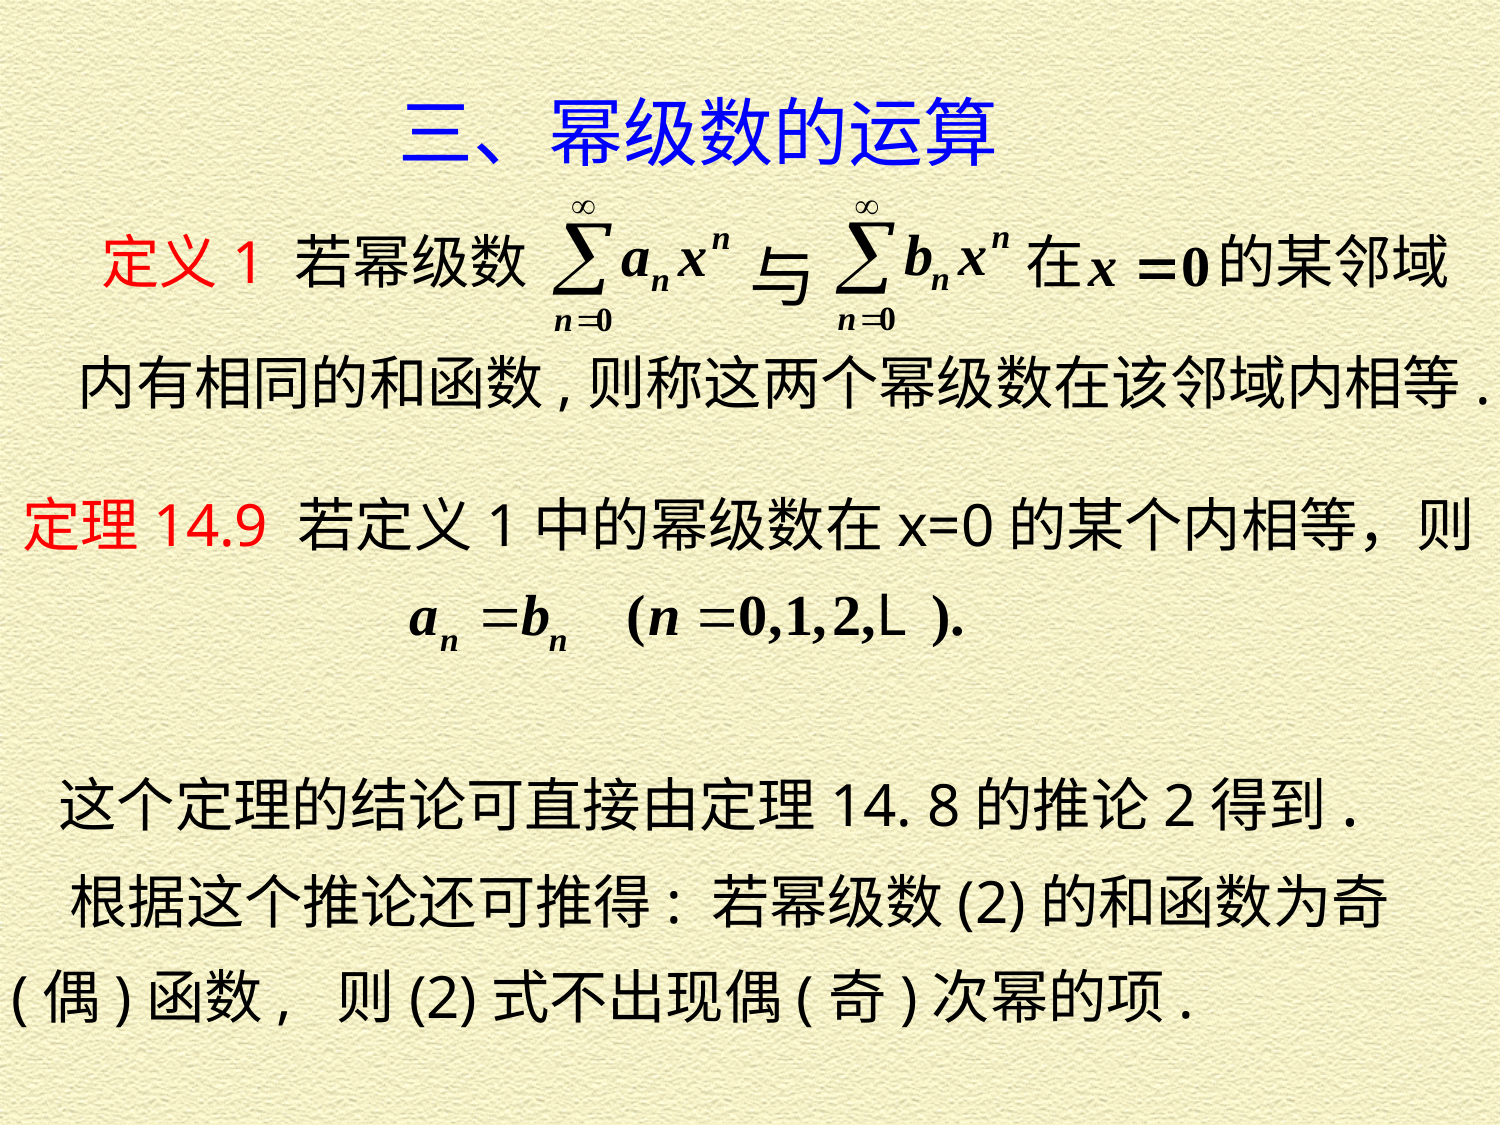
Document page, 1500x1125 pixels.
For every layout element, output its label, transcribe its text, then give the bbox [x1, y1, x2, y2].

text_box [100, 183, 1469, 337]
text_box 这个定理的结论可直接由定理14. 8的推论2得到. [44, 752, 1374, 847]
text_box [407, 586, 966, 657]
text_box 根据这个推论还可推得: 若幂级数(2)的和函数为奇 [54, 858, 1418, 943]
text_box (偶)函数, 则(2)式不出现偶(奇)次幂的项. [0, 952, 1209, 1038]
text_box 三、幂级数的运算 [384, 78, 1014, 183]
picture [0, 0, 1500, 1125]
text_box 内有相同的和函数,则称这两个幂级数在该邻域内相等. [63, 338, 1500, 424]
text_box 定理14.9 若定义1中的幂级数在x=0的某个内相等，则 [7, 480, 1490, 565]
